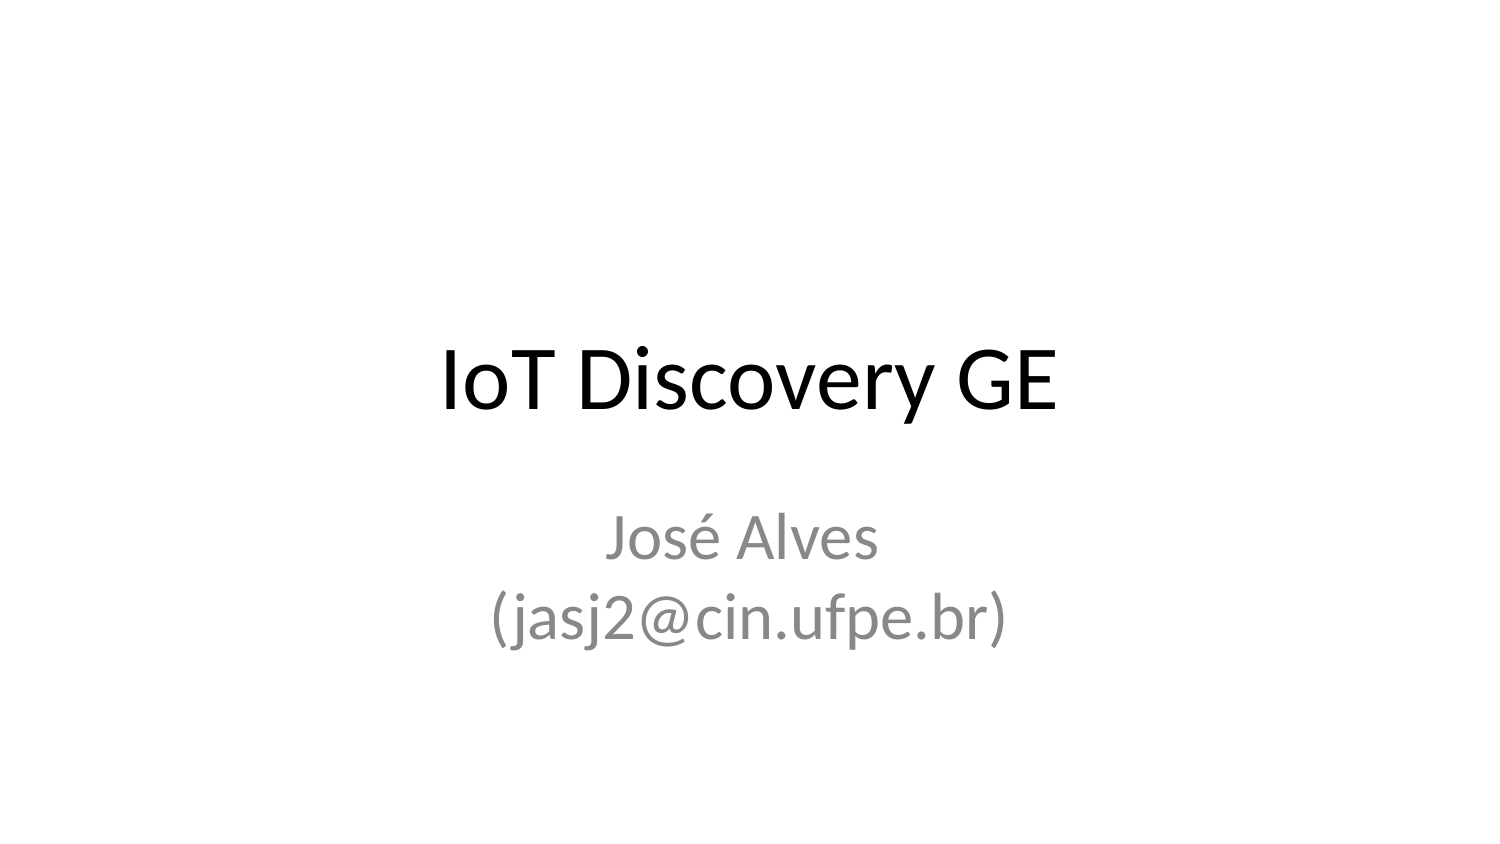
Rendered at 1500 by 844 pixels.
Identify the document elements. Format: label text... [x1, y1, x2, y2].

title IoT Discovery GE [112, 262, 1388, 443]
subtitle José Alves (jasj2@cin.ufpe.br) [225, 478, 1275, 694]
